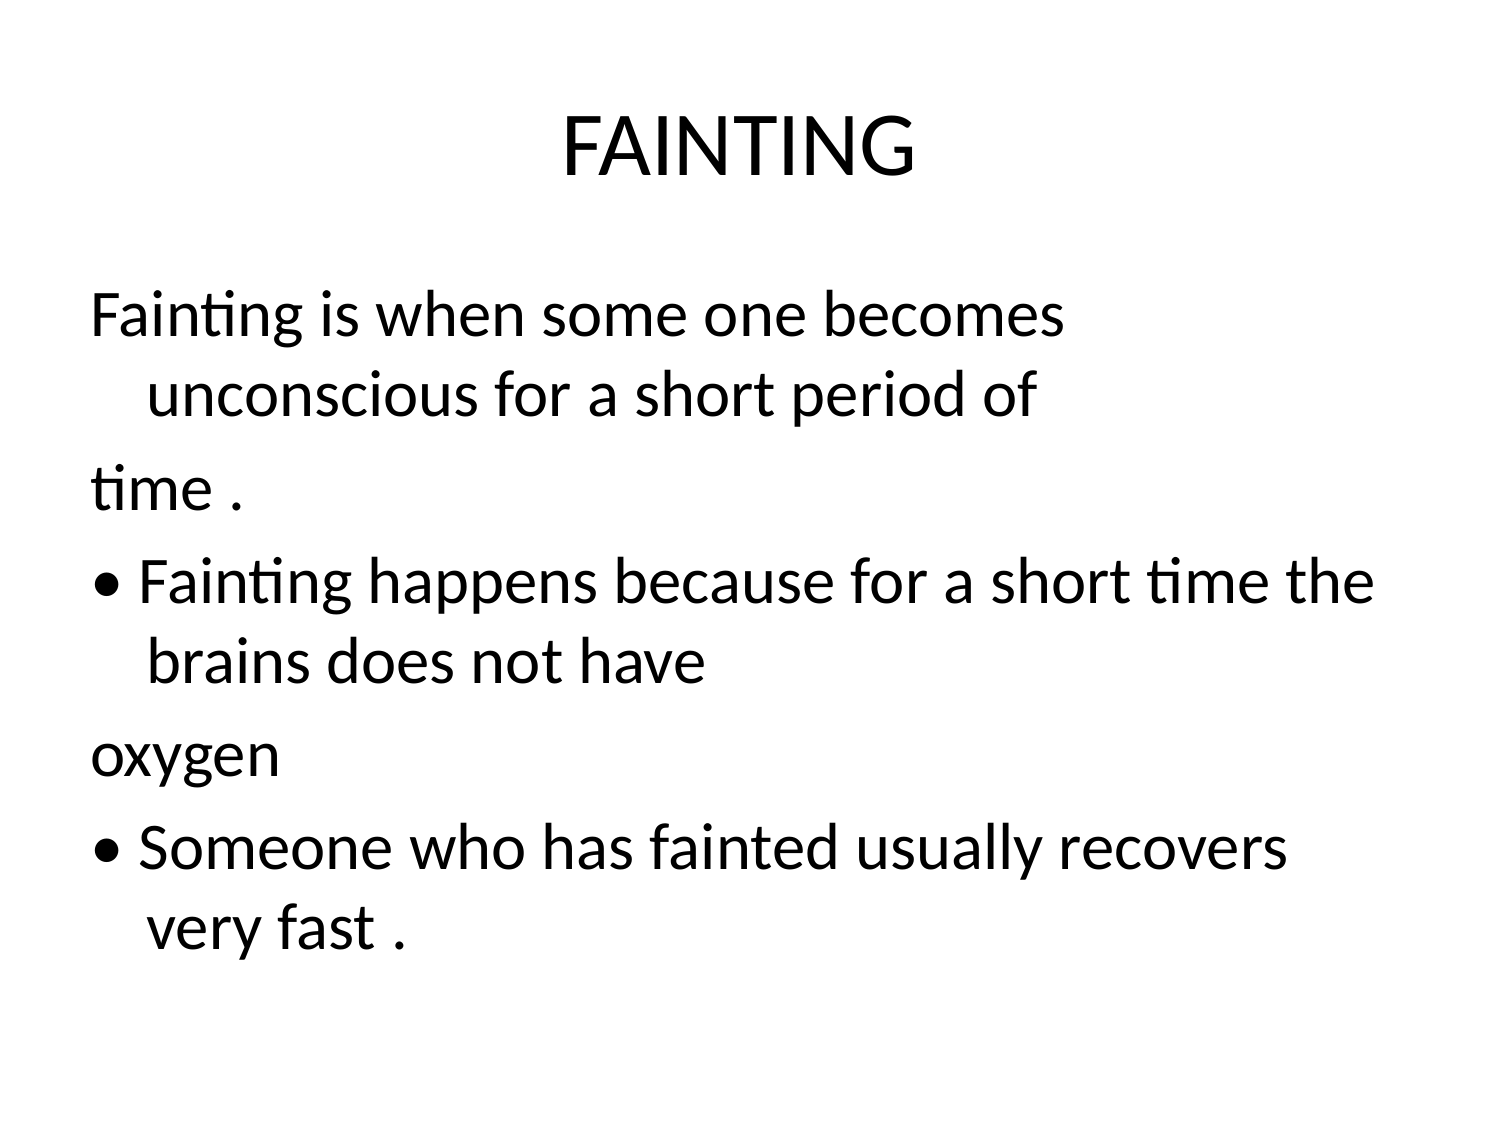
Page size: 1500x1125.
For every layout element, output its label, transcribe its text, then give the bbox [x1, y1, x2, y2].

title FAINTING [75, 45, 1425, 233]
list Fainting is when some one becomes unconscious for a short period of time . • Fainting happens because for a short time the brains does not have oxygen • Someone who has fainted usually recovers very fast . [75, 262, 1425, 1005]
